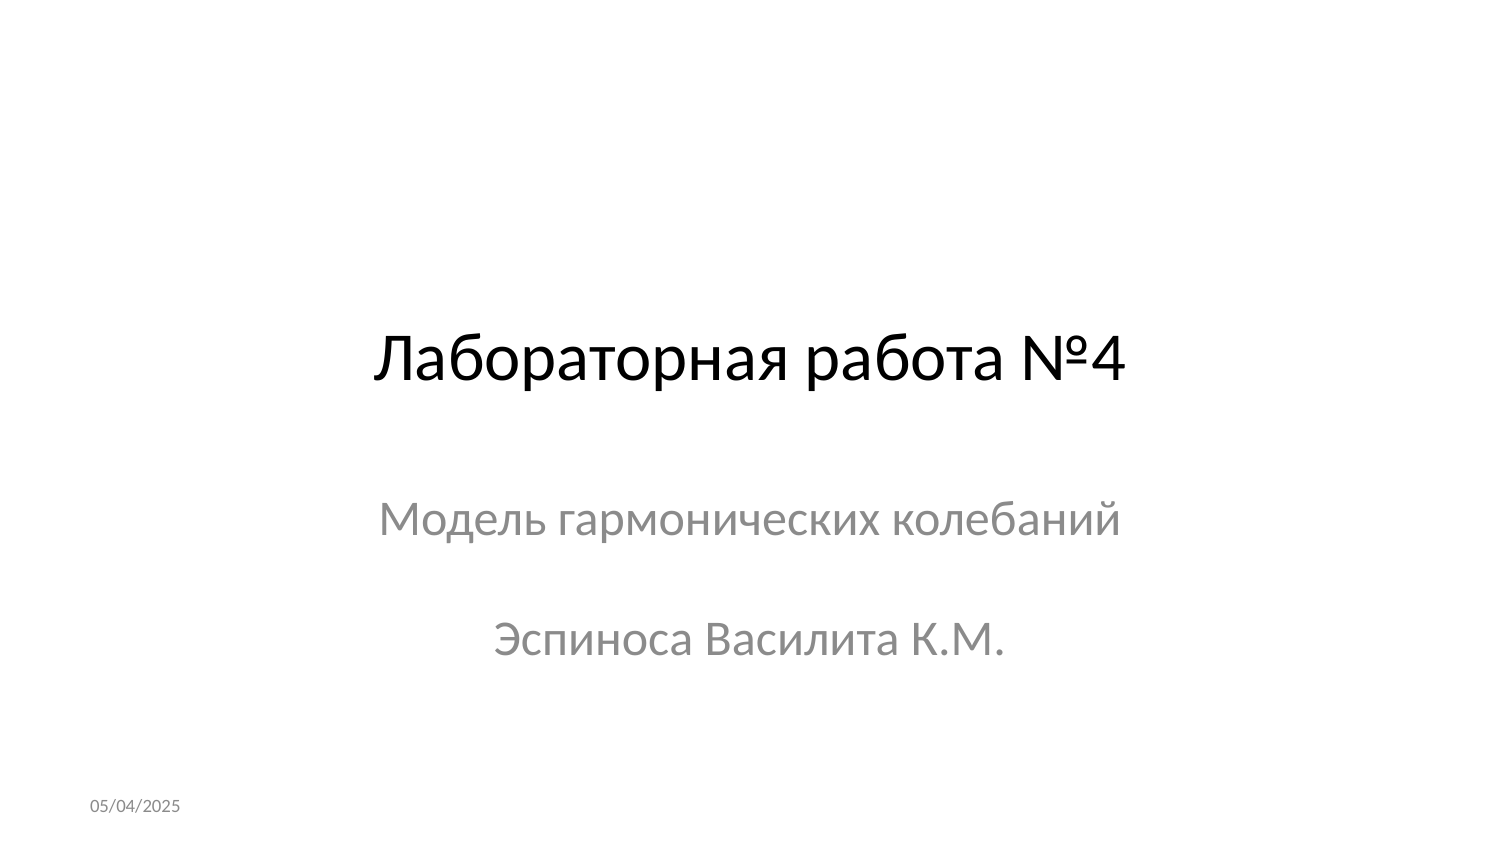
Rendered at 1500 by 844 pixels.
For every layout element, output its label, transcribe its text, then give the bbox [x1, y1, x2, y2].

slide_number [75, 782, 425, 827]
subtitle Модель гармонических колебаний Эспиноса Василита К.М. [225, 478, 1275, 694]
title Лабораторная работа №4 [112, 262, 1388, 443]
